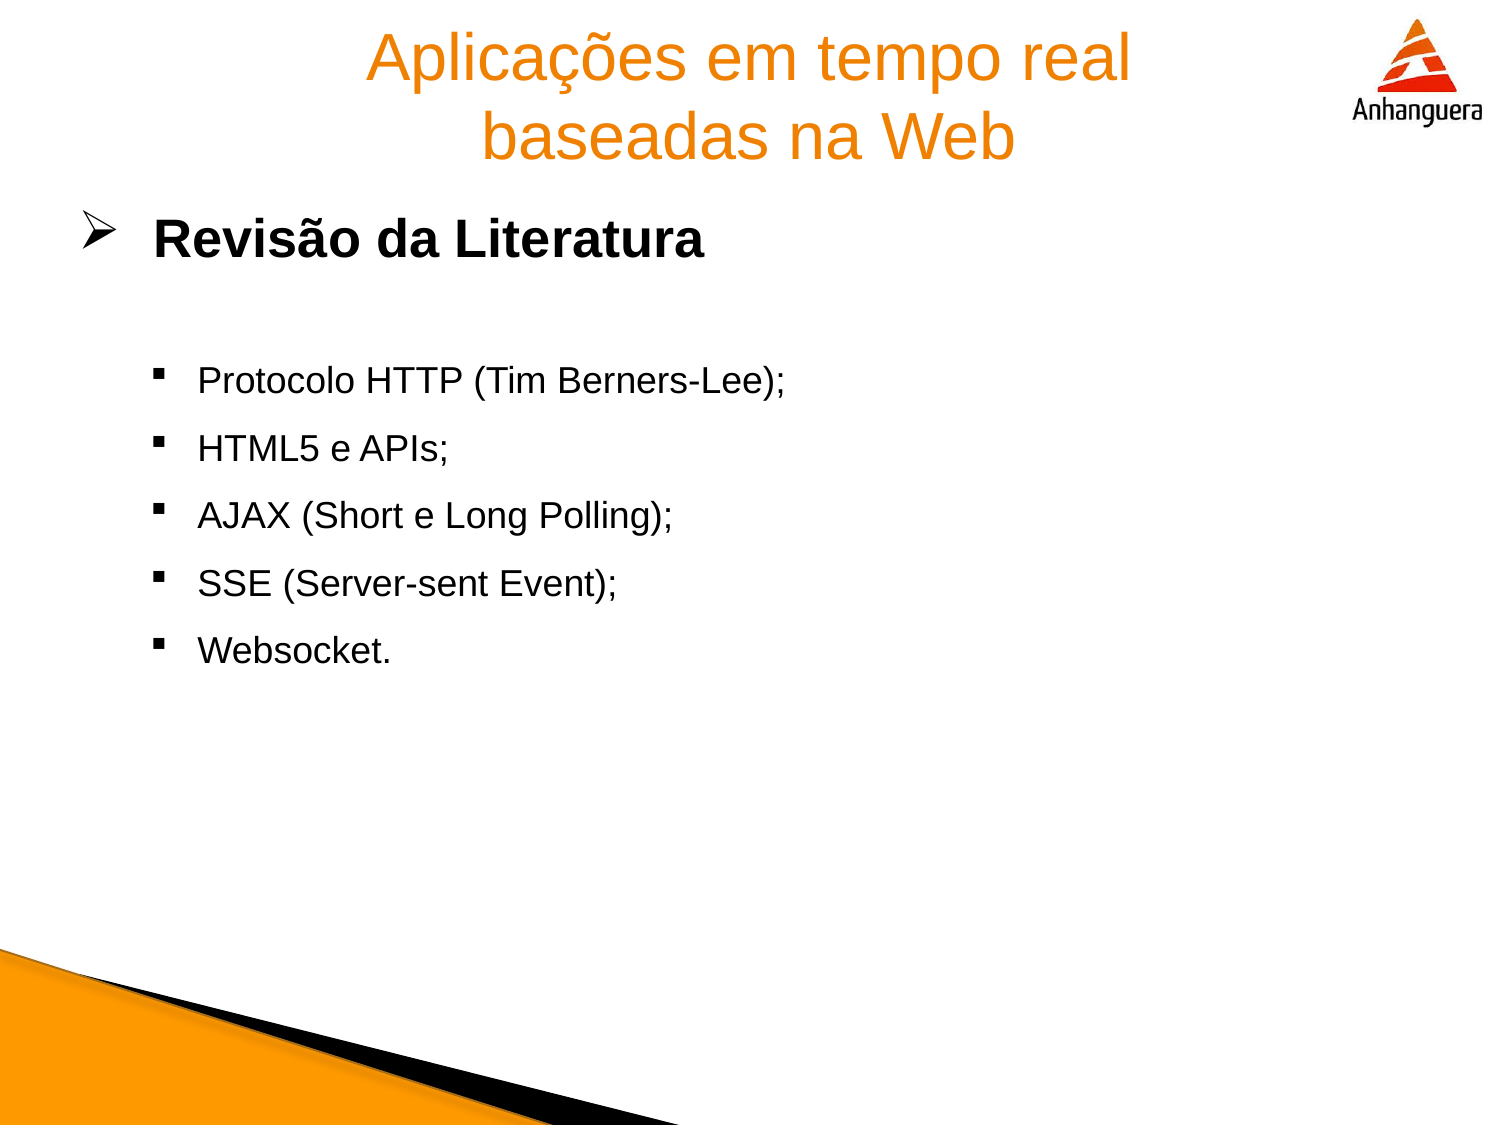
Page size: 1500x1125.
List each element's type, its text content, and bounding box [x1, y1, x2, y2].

text_box Aplicações em tempo real baseadas na Web [312, 5, 1186, 181]
text_box [563, 1095, 680, 1125]
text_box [0, 949, 558, 1125]
picture [1352, 8, 1482, 138]
text_box [0, 944, 14, 949]
text_box Revisão da Literatura [63, 196, 1436, 277]
text_box Protocolo HTTP (Tim Berners-Lee); HTML5 e APIs; AJAX (Short e Long Polling); SSE (Server-sent Event); Websocket. [135, 326, 1376, 679]
